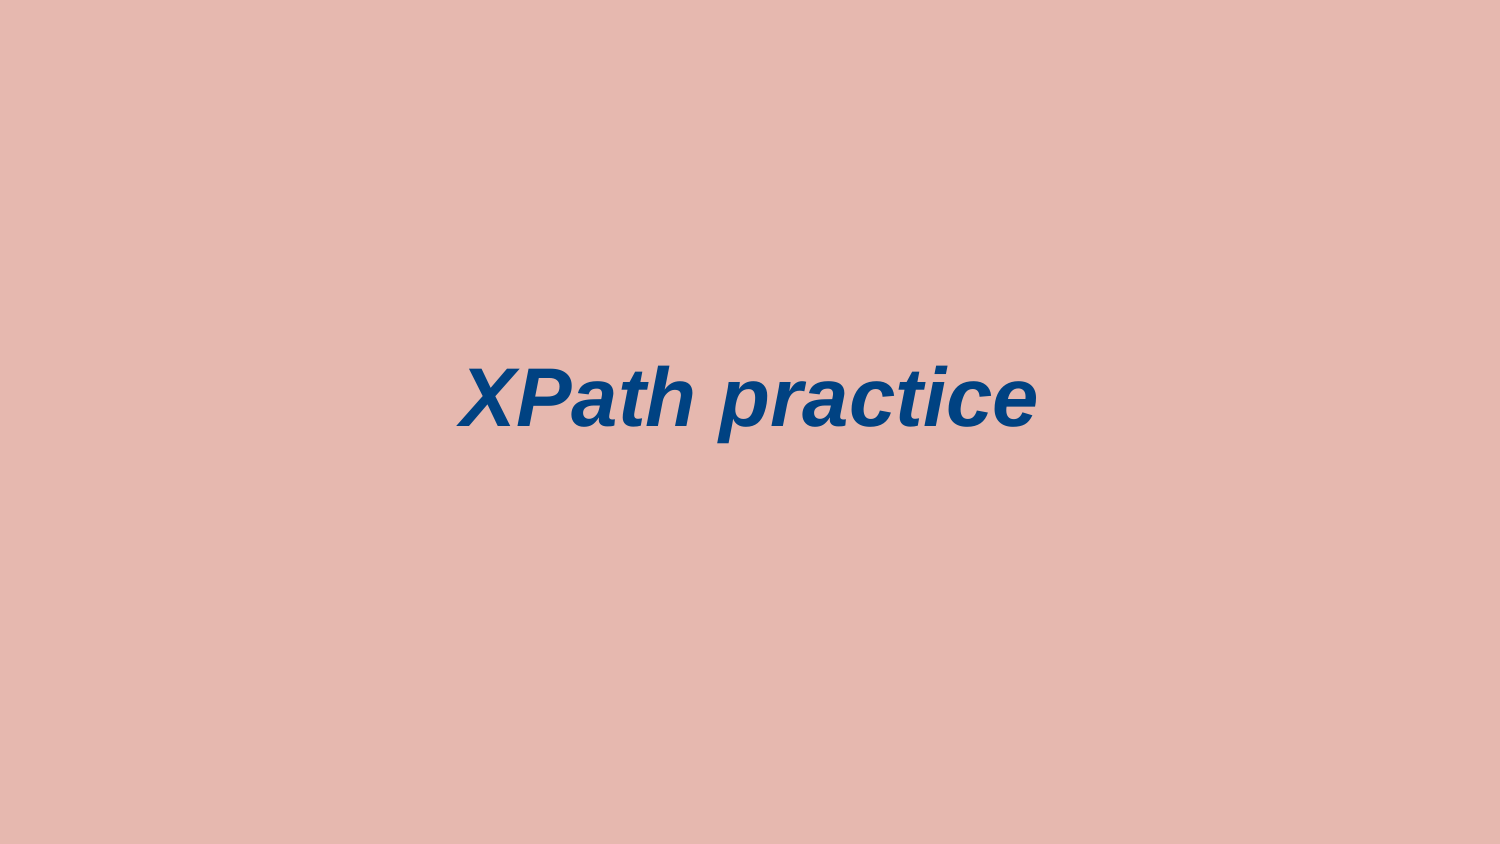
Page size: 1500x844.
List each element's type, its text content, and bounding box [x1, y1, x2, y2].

title XPath practice [51, 122, 1449, 459]
